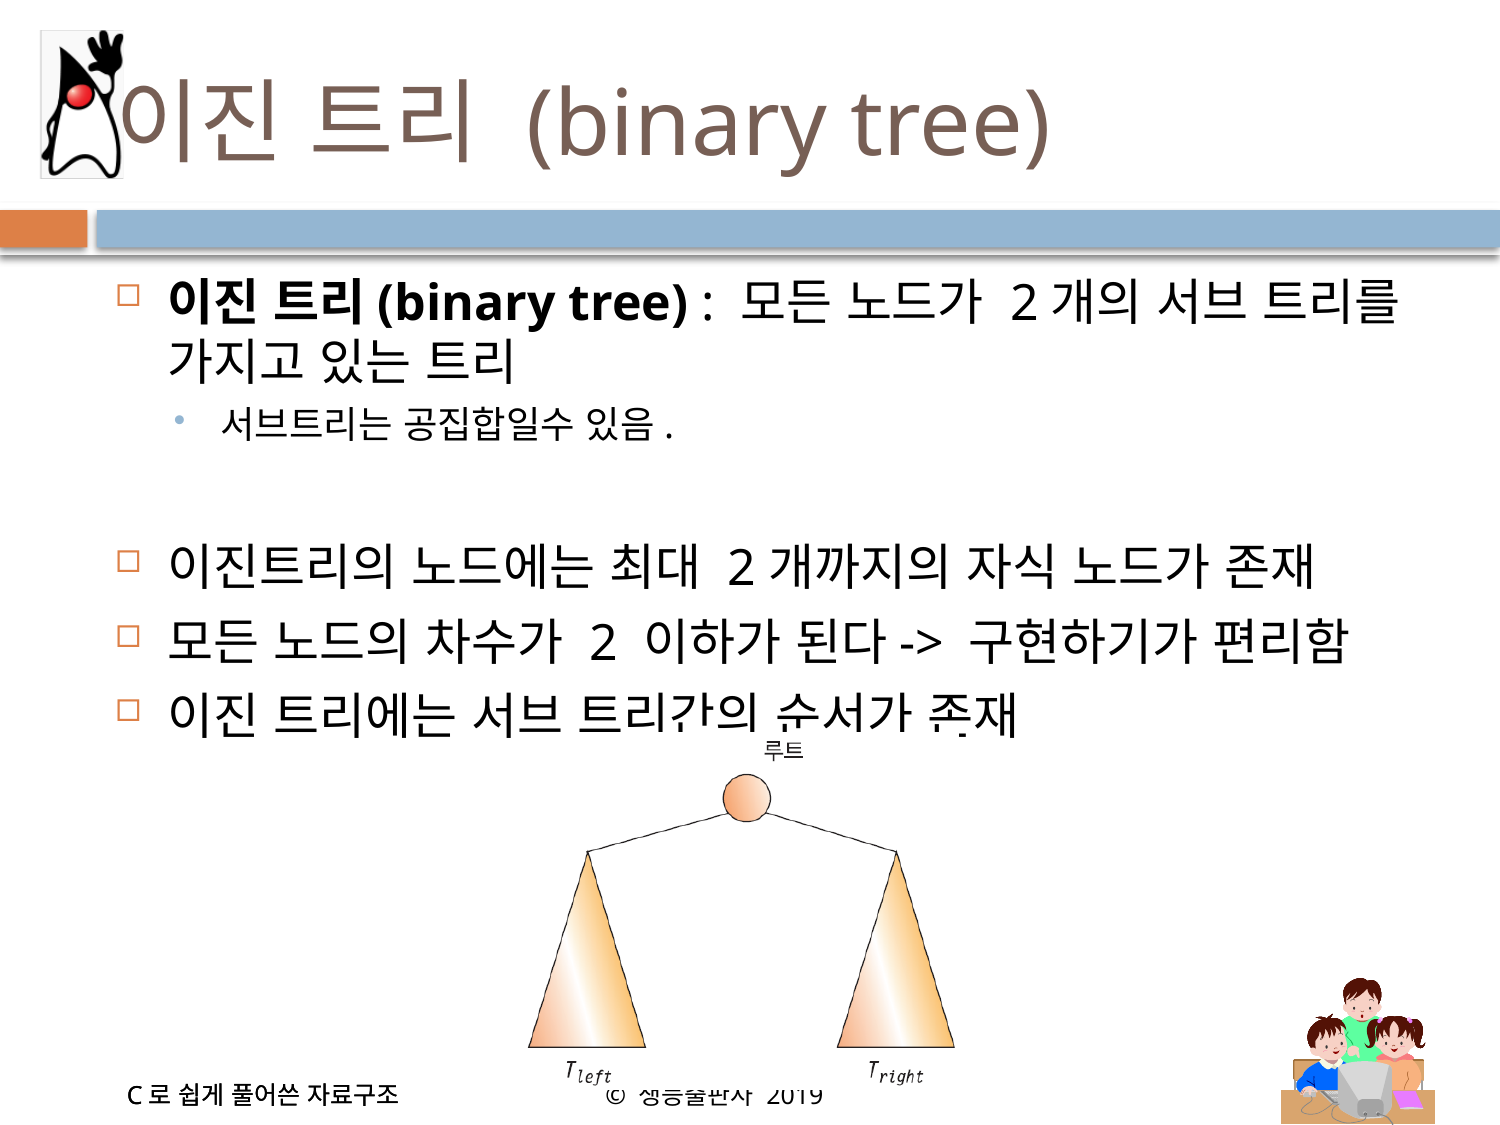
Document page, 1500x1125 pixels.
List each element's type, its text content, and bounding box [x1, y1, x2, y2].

picture [39, 30, 124, 179]
picture [520, 731, 959, 1090]
title 이진 트리 (binary tree) [100, 37, 1438, 200]
list 이진 트리(binary tree) : 모든 노드가 2개의 서브 트리를 가지고 있는 트리 서브트리는 공집합일수 있음. 이진트리의 노드에는 최대 2개까지의 자식 노드가 존재 모든 노드의 차수가 2 이하가 된다-> 구현하기가 편리함 이진 트리에는 서브 트리간의 순서가 존재 [100, 262, 1438, 1000]
